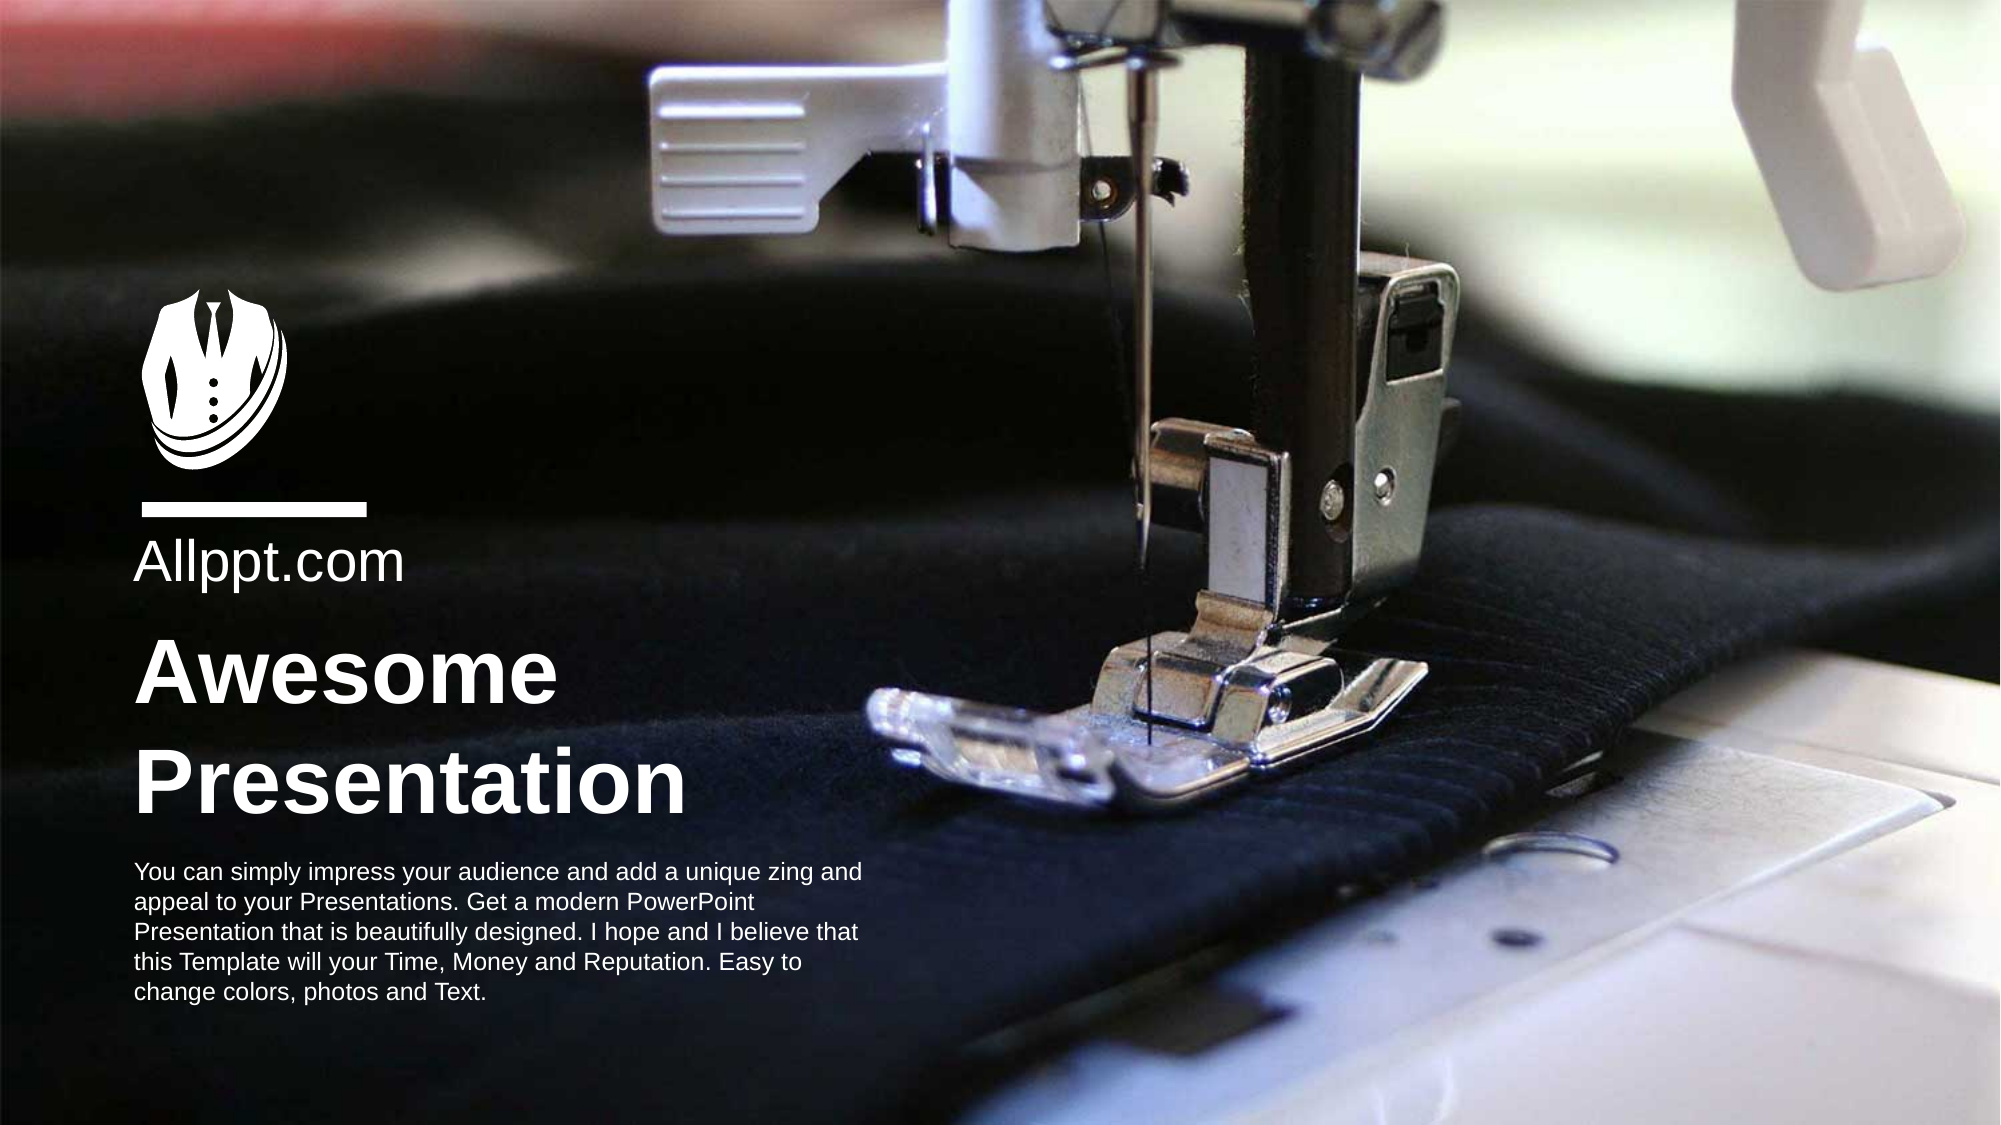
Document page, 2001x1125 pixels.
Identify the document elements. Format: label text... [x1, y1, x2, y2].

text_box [141, 288, 288, 470]
text_box Awesome Presentation [118, 604, 894, 839]
text_box You can simply impress your audience and add a unique zing and appeal to your Presentations. Get a modern PowerPoint Presentation that is beautifully designed. I hope and I believe that this Template will your Time, Money and Reputation. Easy to change colors, photos and Text. [118, 848, 894, 1013]
picture [0, 0, 2001, 1125]
text_box Allppt.com [118, 527, 894, 598]
text_box [141, 501, 368, 518]
